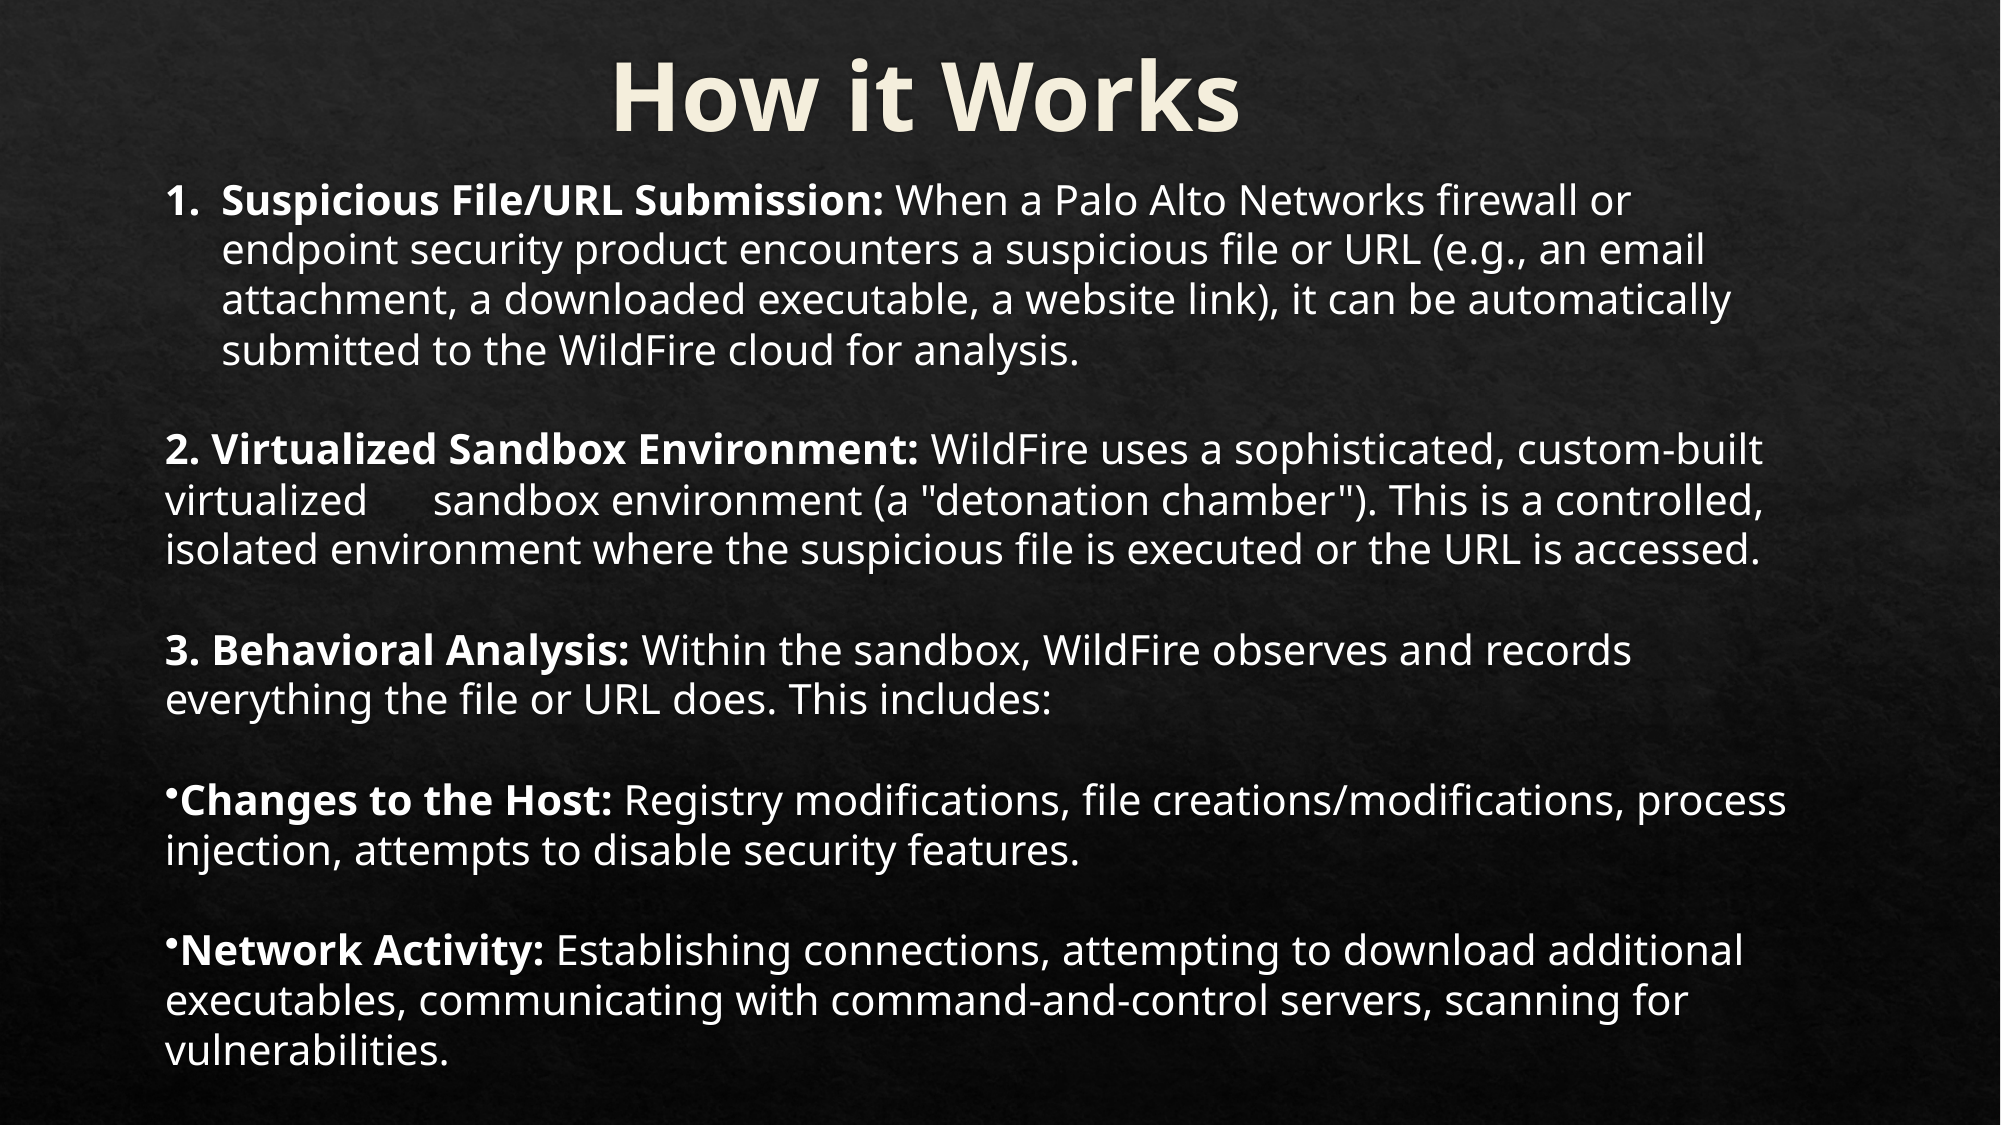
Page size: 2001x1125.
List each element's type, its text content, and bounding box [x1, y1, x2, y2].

title How it Works [149, 38, 1700, 162]
list Suspicious File/URL Submission: When a Palo Alto Networks firewall or endpoint security product encounters a suspicious file or URL (e.g., an email attachment, a downloaded executable, a website link), it can be automatically submitted to the WildFire cloud for analysis. 2. Virtualized Sandbox Environment: WildFire uses a sophisticated, custom-built virtualized sandbox environment (a "detonation chamber"). This is a controlled, isolated environment where the suspicious file is executed or the URL is accessed. 3. Behavioral Analysis: Within the sandbox, WildFire observes and records everything the file or URL does. This includes: Changes to the Host: Registry modifications, file creations/modifications, process injection, attempts to disable security features. Network Activity: Establishing connections, attempting to download additional executables, communicating with command-and-control servers, scanning for vulnerabilities. [149, 165, 1811, 1125]
